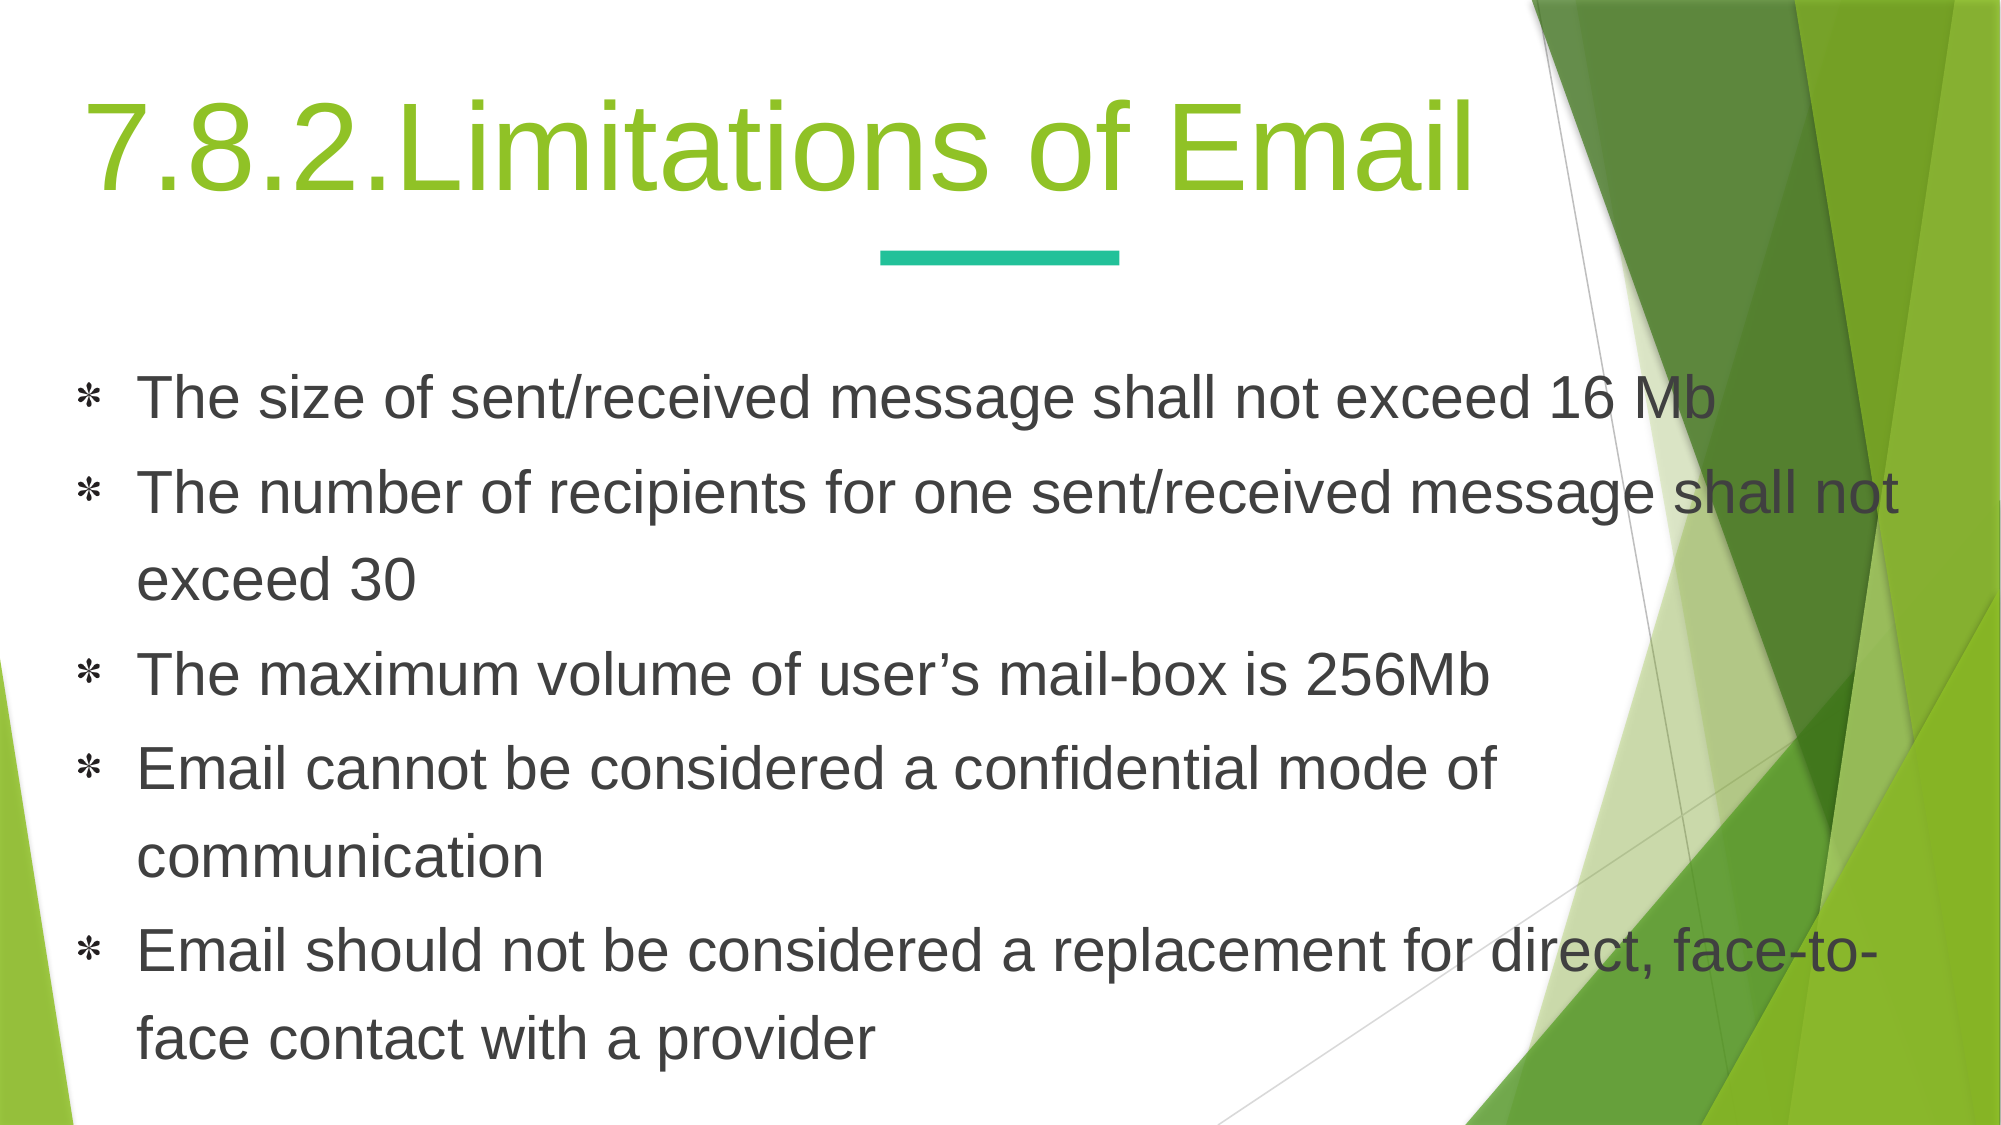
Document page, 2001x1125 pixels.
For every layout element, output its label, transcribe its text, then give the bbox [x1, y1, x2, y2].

picture [78, 382, 100, 407]
picture [78, 658, 100, 683]
picture [78, 753, 100, 778]
picture [78, 935, 100, 960]
list The size of sent/received message shall not exceed 16 Mb The number of recipients for one sent/received message shall not exceed 30 The maximum volume of user’s mail-box is 256Mb Email cannot be considered a confidential mode of communication Email should not be considered a replacement for direct, face-to-face contact with a provider [63, 328, 1937, 1095]
picture [78, 476, 100, 501]
title 7.8.2.Limitations of Email [67, 50, 1933, 232]
text_box [880, 250, 1120, 266]
